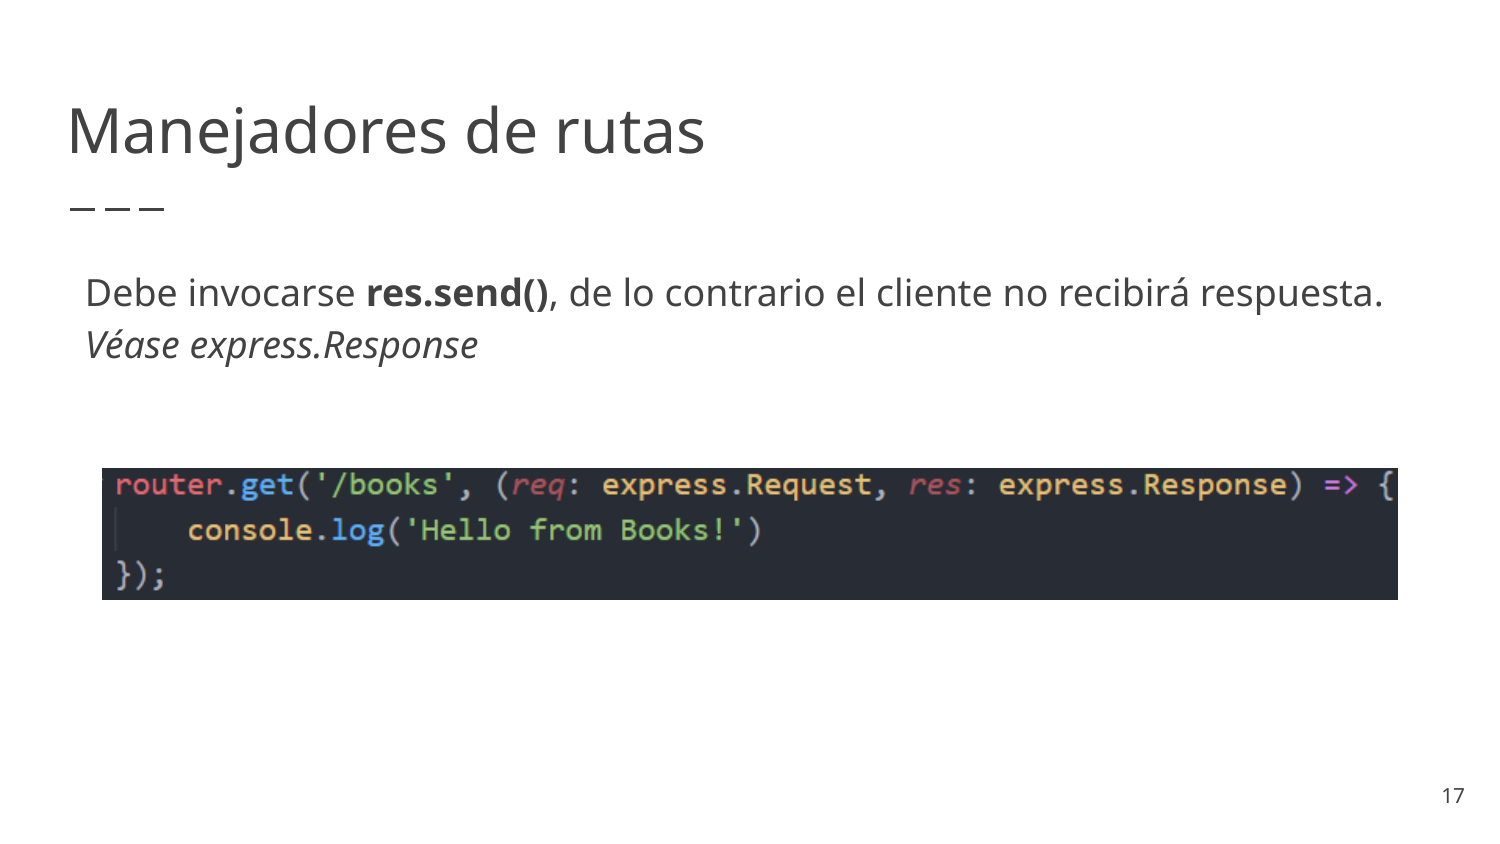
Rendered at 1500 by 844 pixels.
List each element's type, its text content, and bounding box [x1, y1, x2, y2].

slide_number 17 [1389, 764, 1480, 830]
picture [102, 468, 1398, 601]
title Manejadores de rutas [51, 61, 1449, 182]
list Debe invocarse res.send(), de lo contrario el cliente no recibirá respuesta. Véase express.Response [51, 247, 1449, 413]
